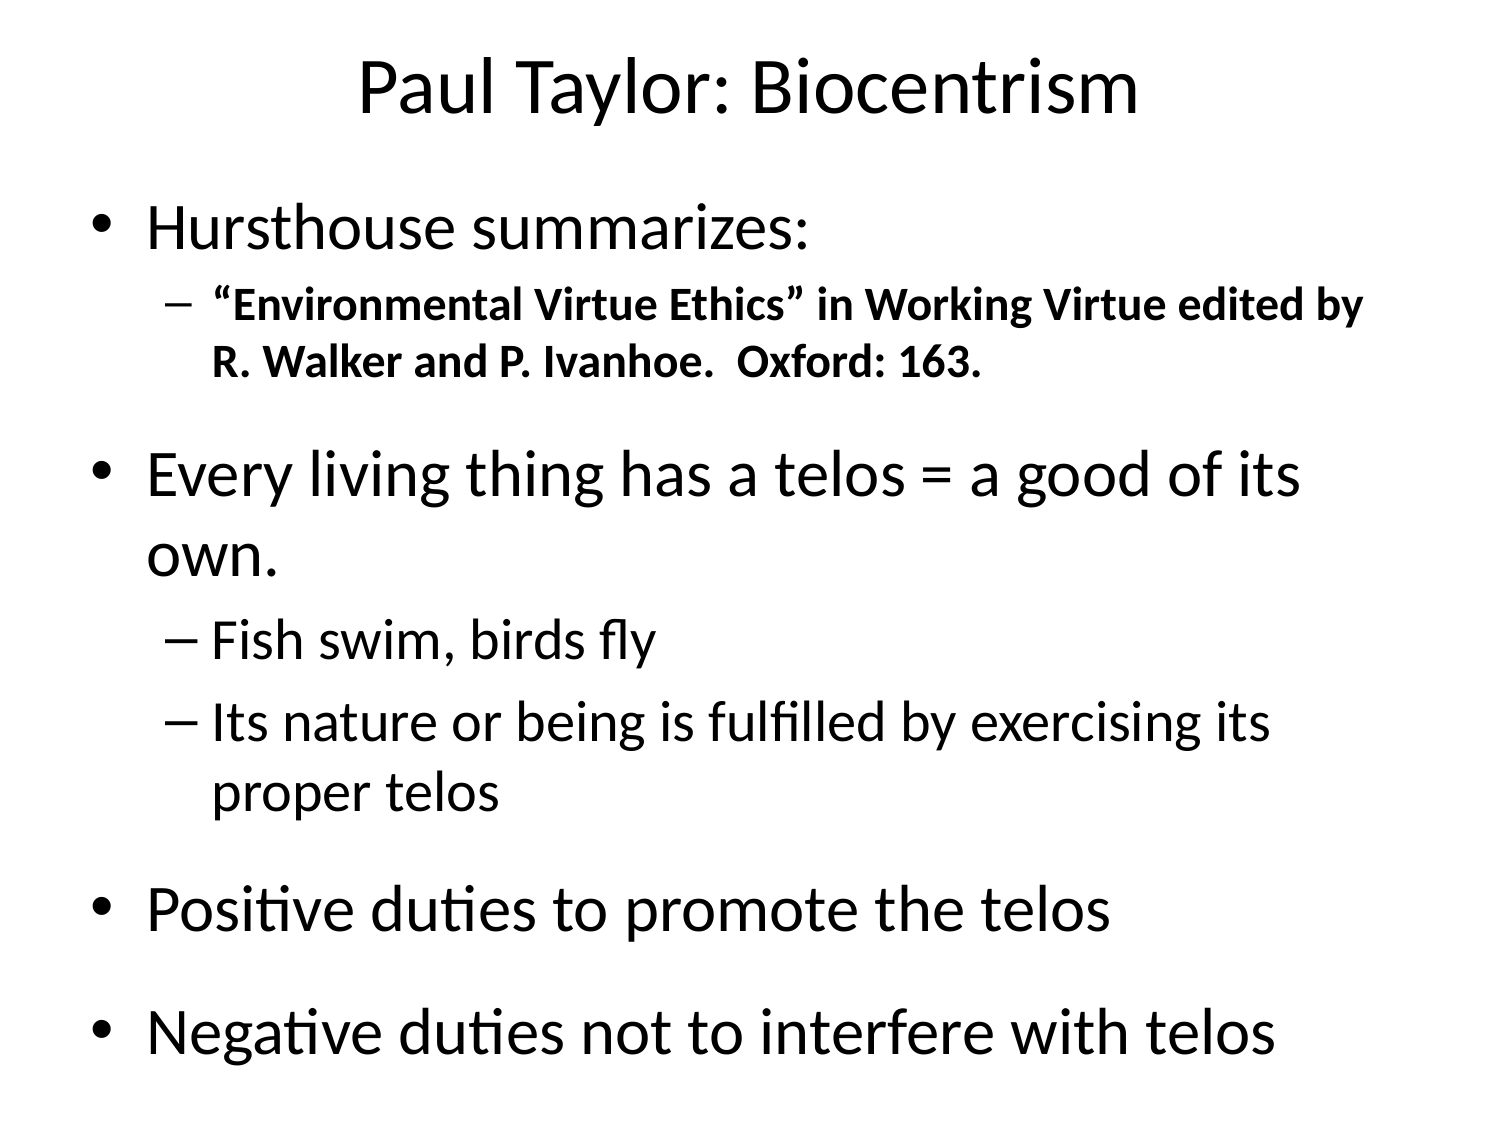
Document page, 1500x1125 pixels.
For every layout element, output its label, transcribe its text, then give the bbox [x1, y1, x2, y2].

list Hursthouse summarizes: “Environmental Virtue Ethics” in Working Virtue edited by R. Walker and P. Ivanhoe. Oxford: 163. Every living thing has a telos = a good of its own. Fish swim, birds fly Its nature or being is fulfilled by exercising its proper telos Positive duties to promote the telos Negative duties not to interfere with telos [75, 174, 1425, 1125]
title Paul Taylor: Biocentrism [75, 24, 1425, 138]
